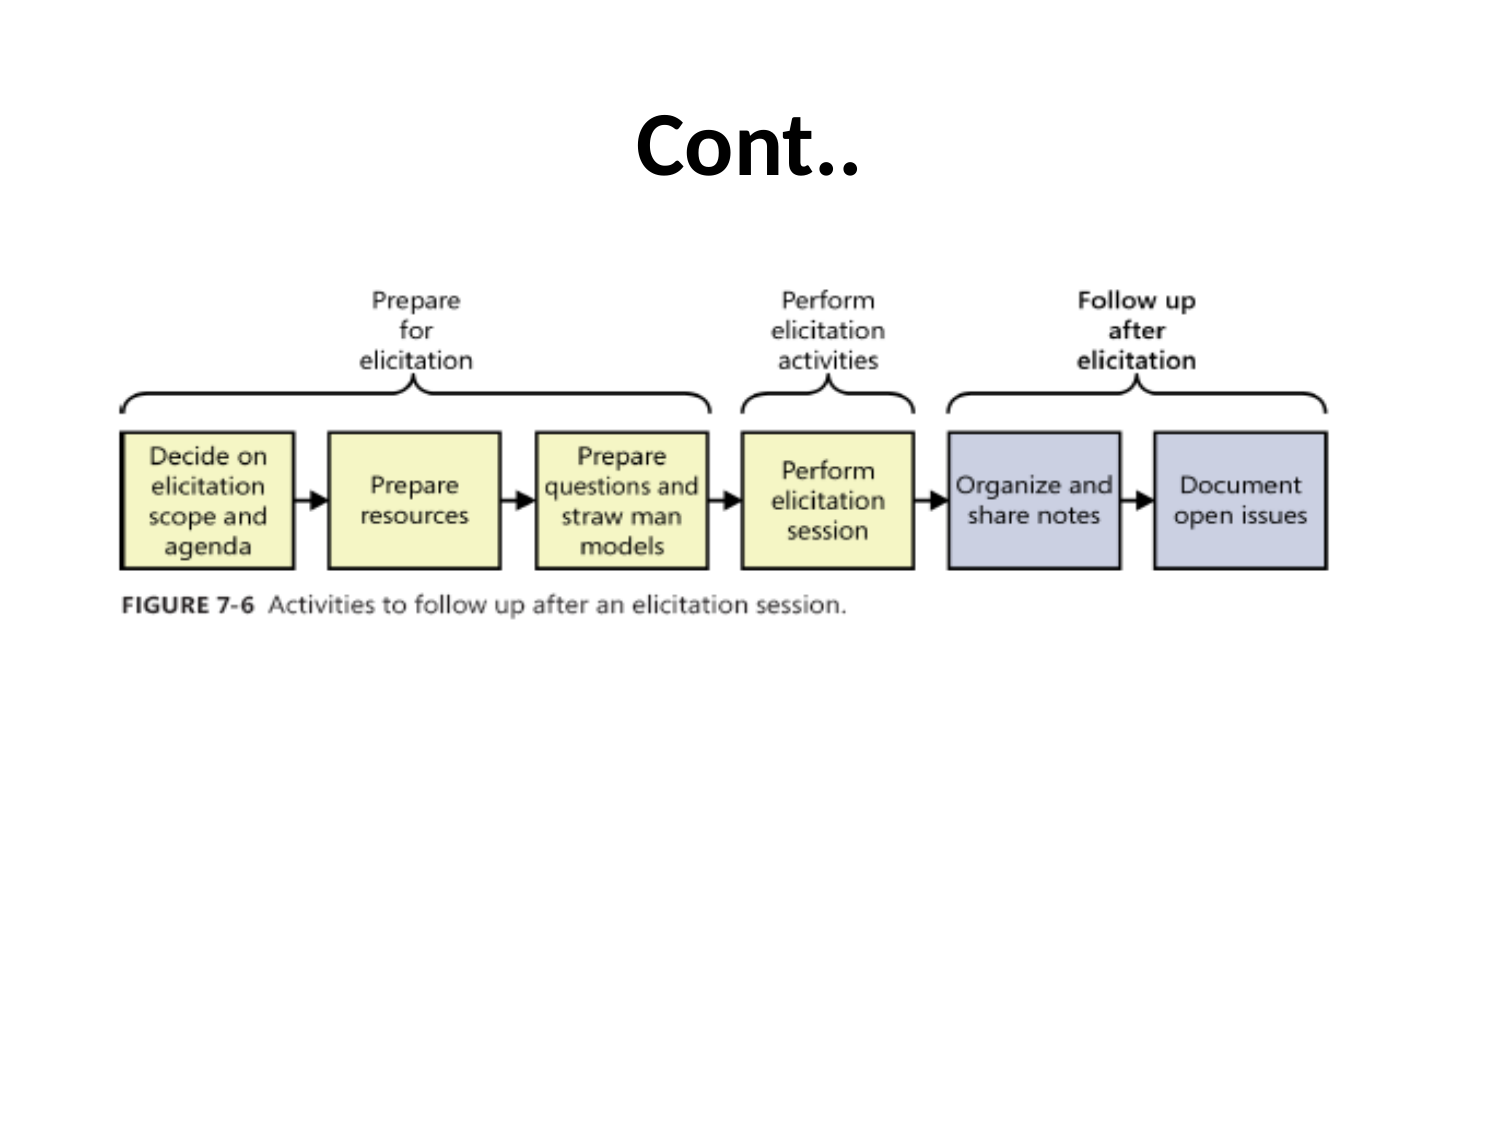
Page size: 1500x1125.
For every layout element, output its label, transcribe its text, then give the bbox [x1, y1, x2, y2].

title Cont.. [75, 45, 1425, 233]
picture [49, 274, 1376, 638]
